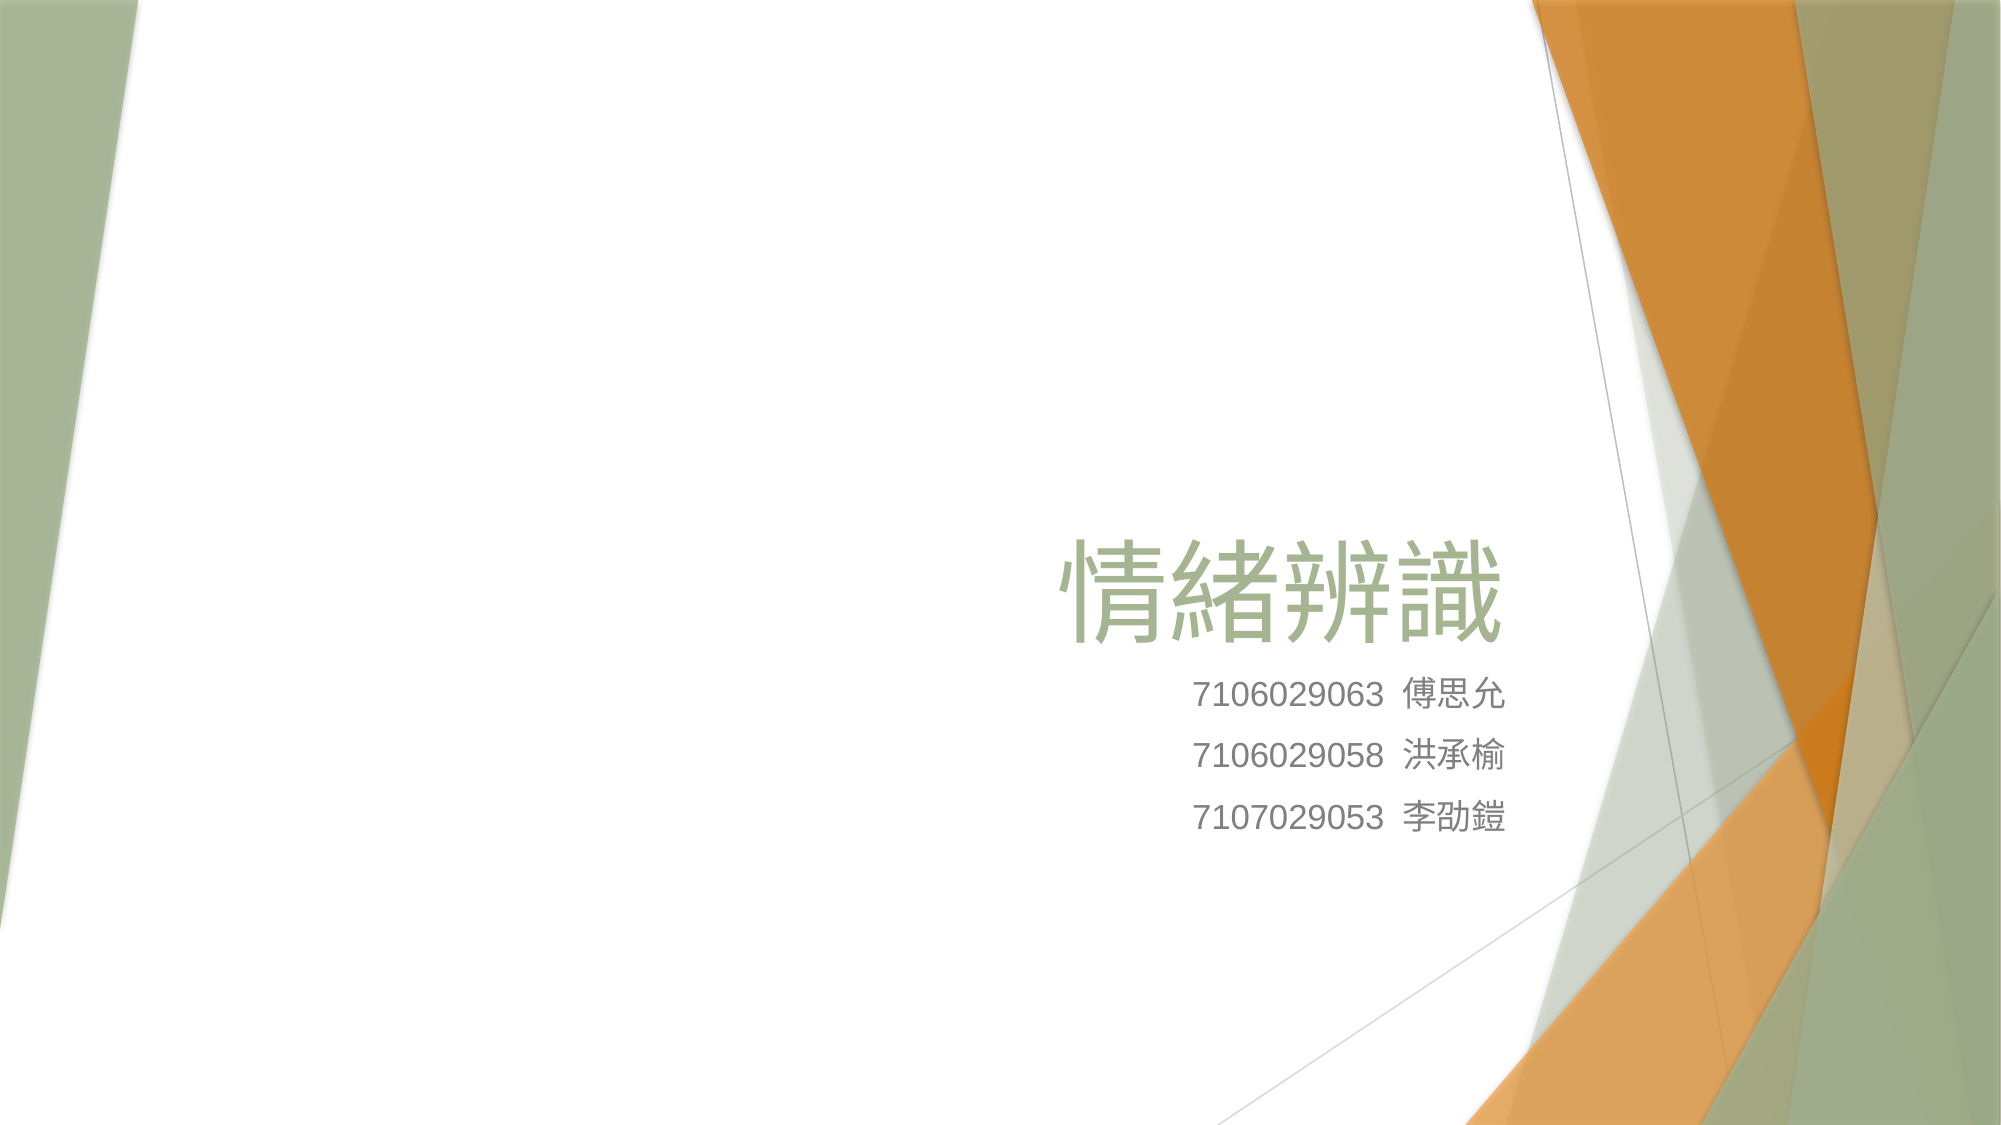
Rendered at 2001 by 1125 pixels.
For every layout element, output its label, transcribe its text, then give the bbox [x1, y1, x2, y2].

subtitle 7106029063 傅思允 7106029058 洪承榆 7107029053 李劭鎧 [247, 664, 1522, 845]
title 情緒辨識 [247, 394, 1522, 664]
